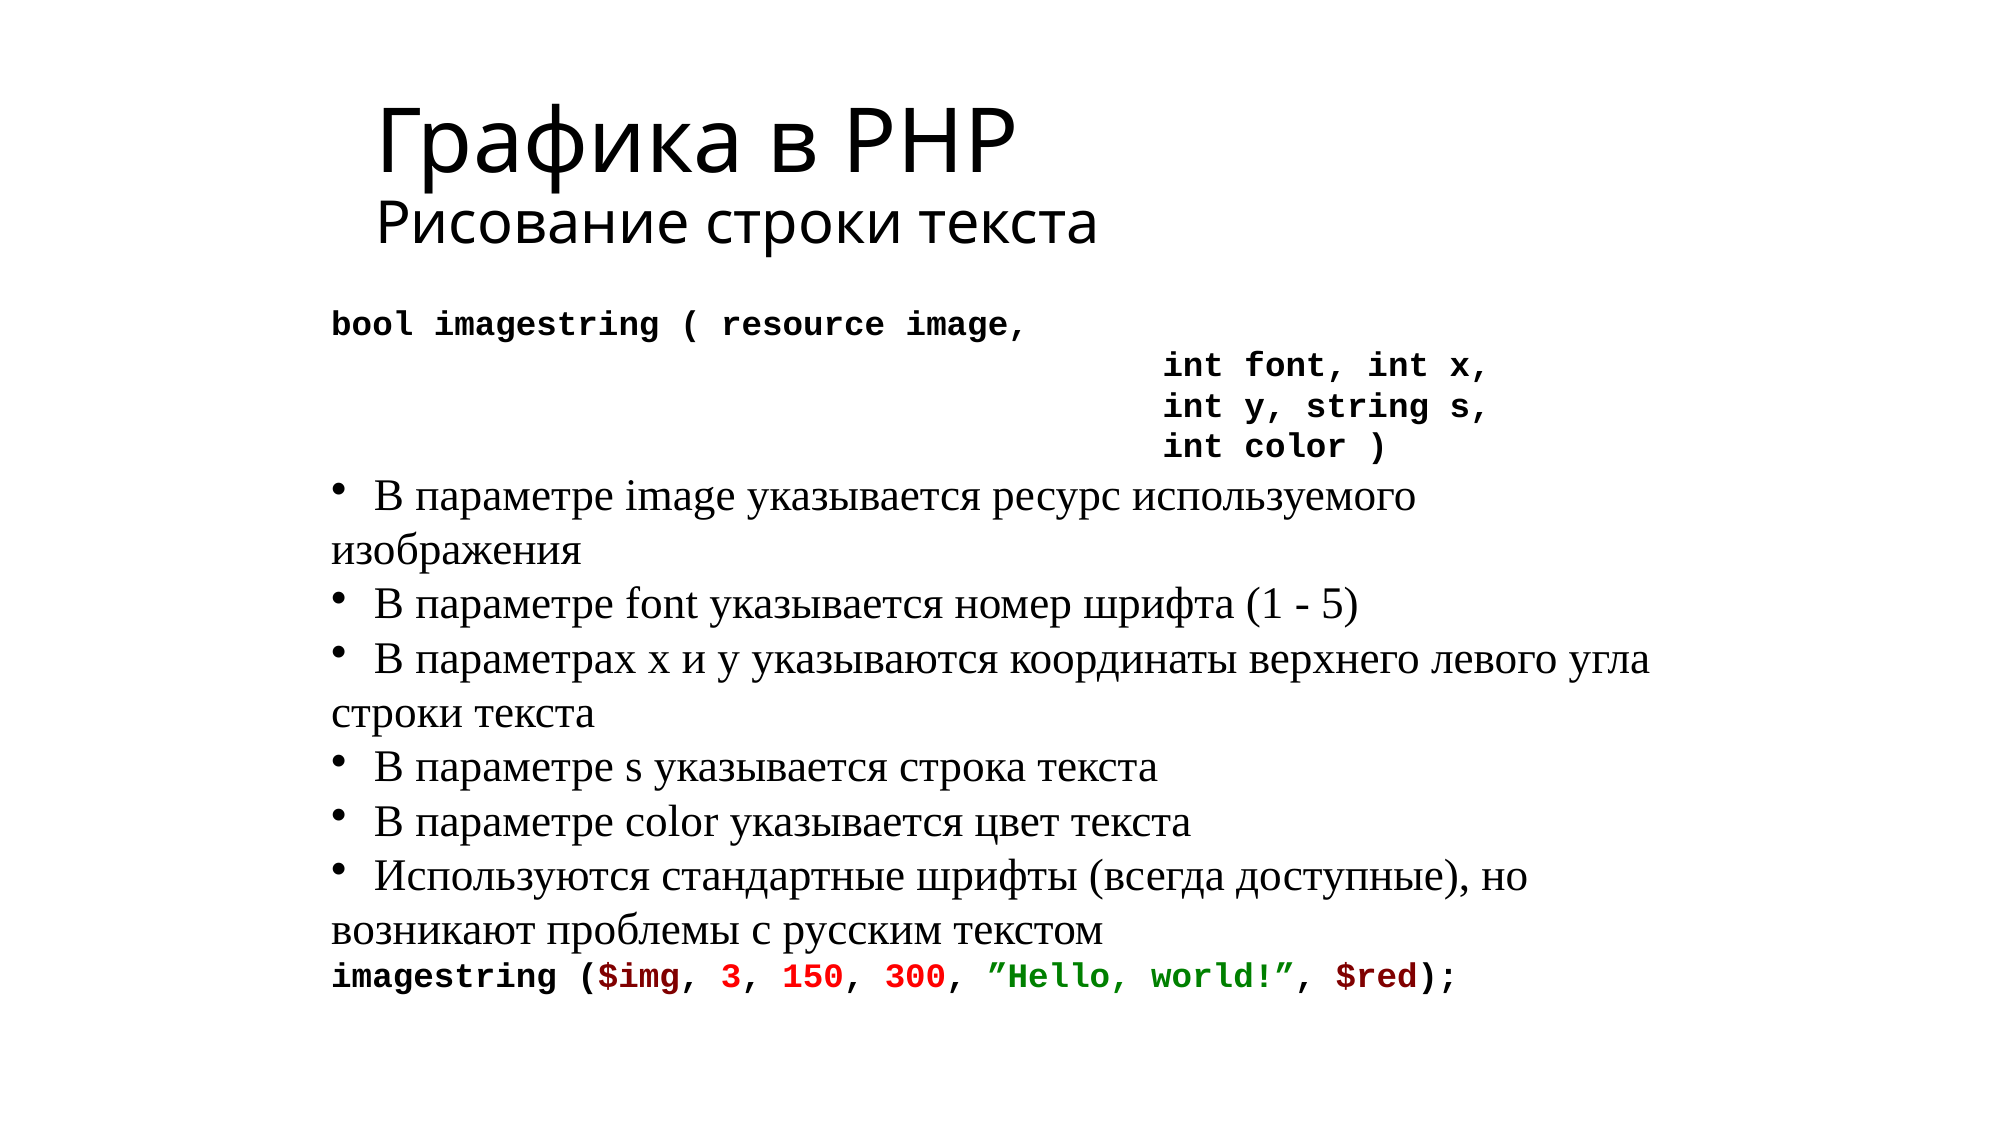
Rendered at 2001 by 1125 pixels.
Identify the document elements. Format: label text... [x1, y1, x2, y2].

title Графика в PHP Рисование строки текста [360, 89, 1642, 264]
text_box bool imagestring ( resource image, int font, int x, int y, string s, int color ) В параметре image указывается ресурс используемого изображения В параметре font указывается номер шрифта (1 - 5) В параметрах x и y указываются координаты верхнего левого угла строки текста В параметре s указывается строка текста В параметре color указывается цвет текста Используются стандартные шрифты (всегда доступные), но возникают проблемы с русским текстом imagestring ($img, 3, 150, 300, ”Hello, world!”, $red); [317, 292, 1676, 996]
